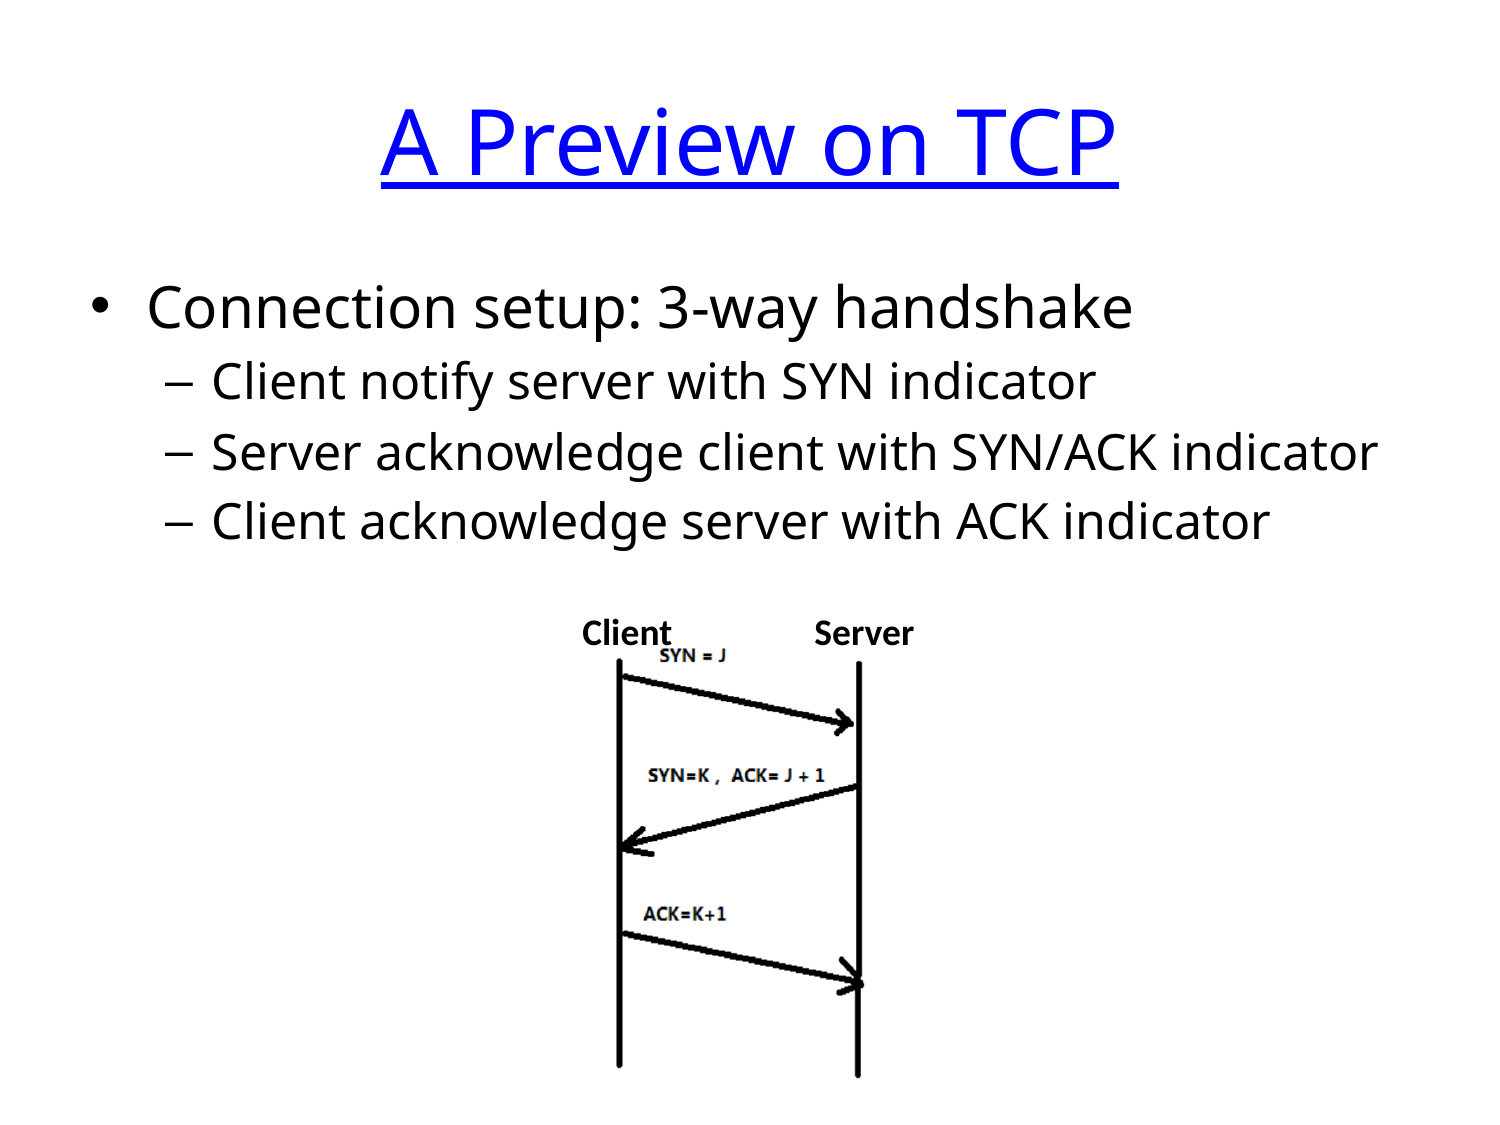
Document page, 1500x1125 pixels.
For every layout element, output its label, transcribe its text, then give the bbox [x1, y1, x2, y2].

list Connection setup: 3-way handshake Client notify server with SYN indicator Server acknowledge client with SYN/ACK indicator Client acknowledge server with ACK indicator [75, 262, 1425, 1005]
title A Preview on TCP [75, 45, 1425, 233]
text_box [567, 600, 933, 1081]
